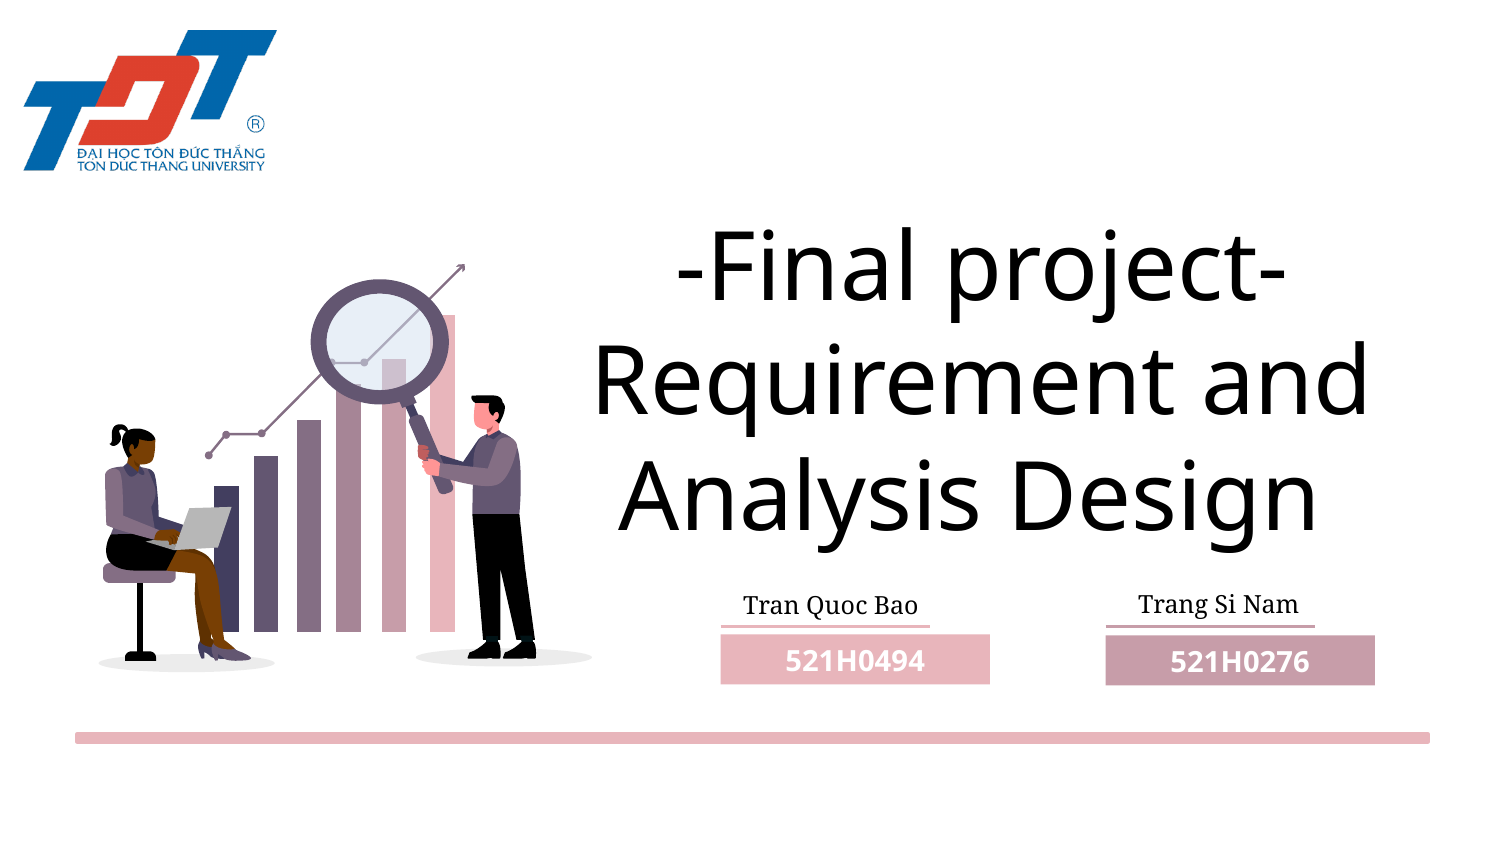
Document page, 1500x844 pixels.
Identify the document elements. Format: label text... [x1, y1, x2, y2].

title -Final project- Requirement and Analysis Design [555, 189, 1409, 580]
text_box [98, 263, 593, 673]
text_box [77, 733, 1428, 743]
picture [22, 30, 278, 171]
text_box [700, 573, 1500, 628]
text_box 521H0494 [720, 636, 990, 685]
text_box 521H0276 [1105, 636, 1375, 686]
